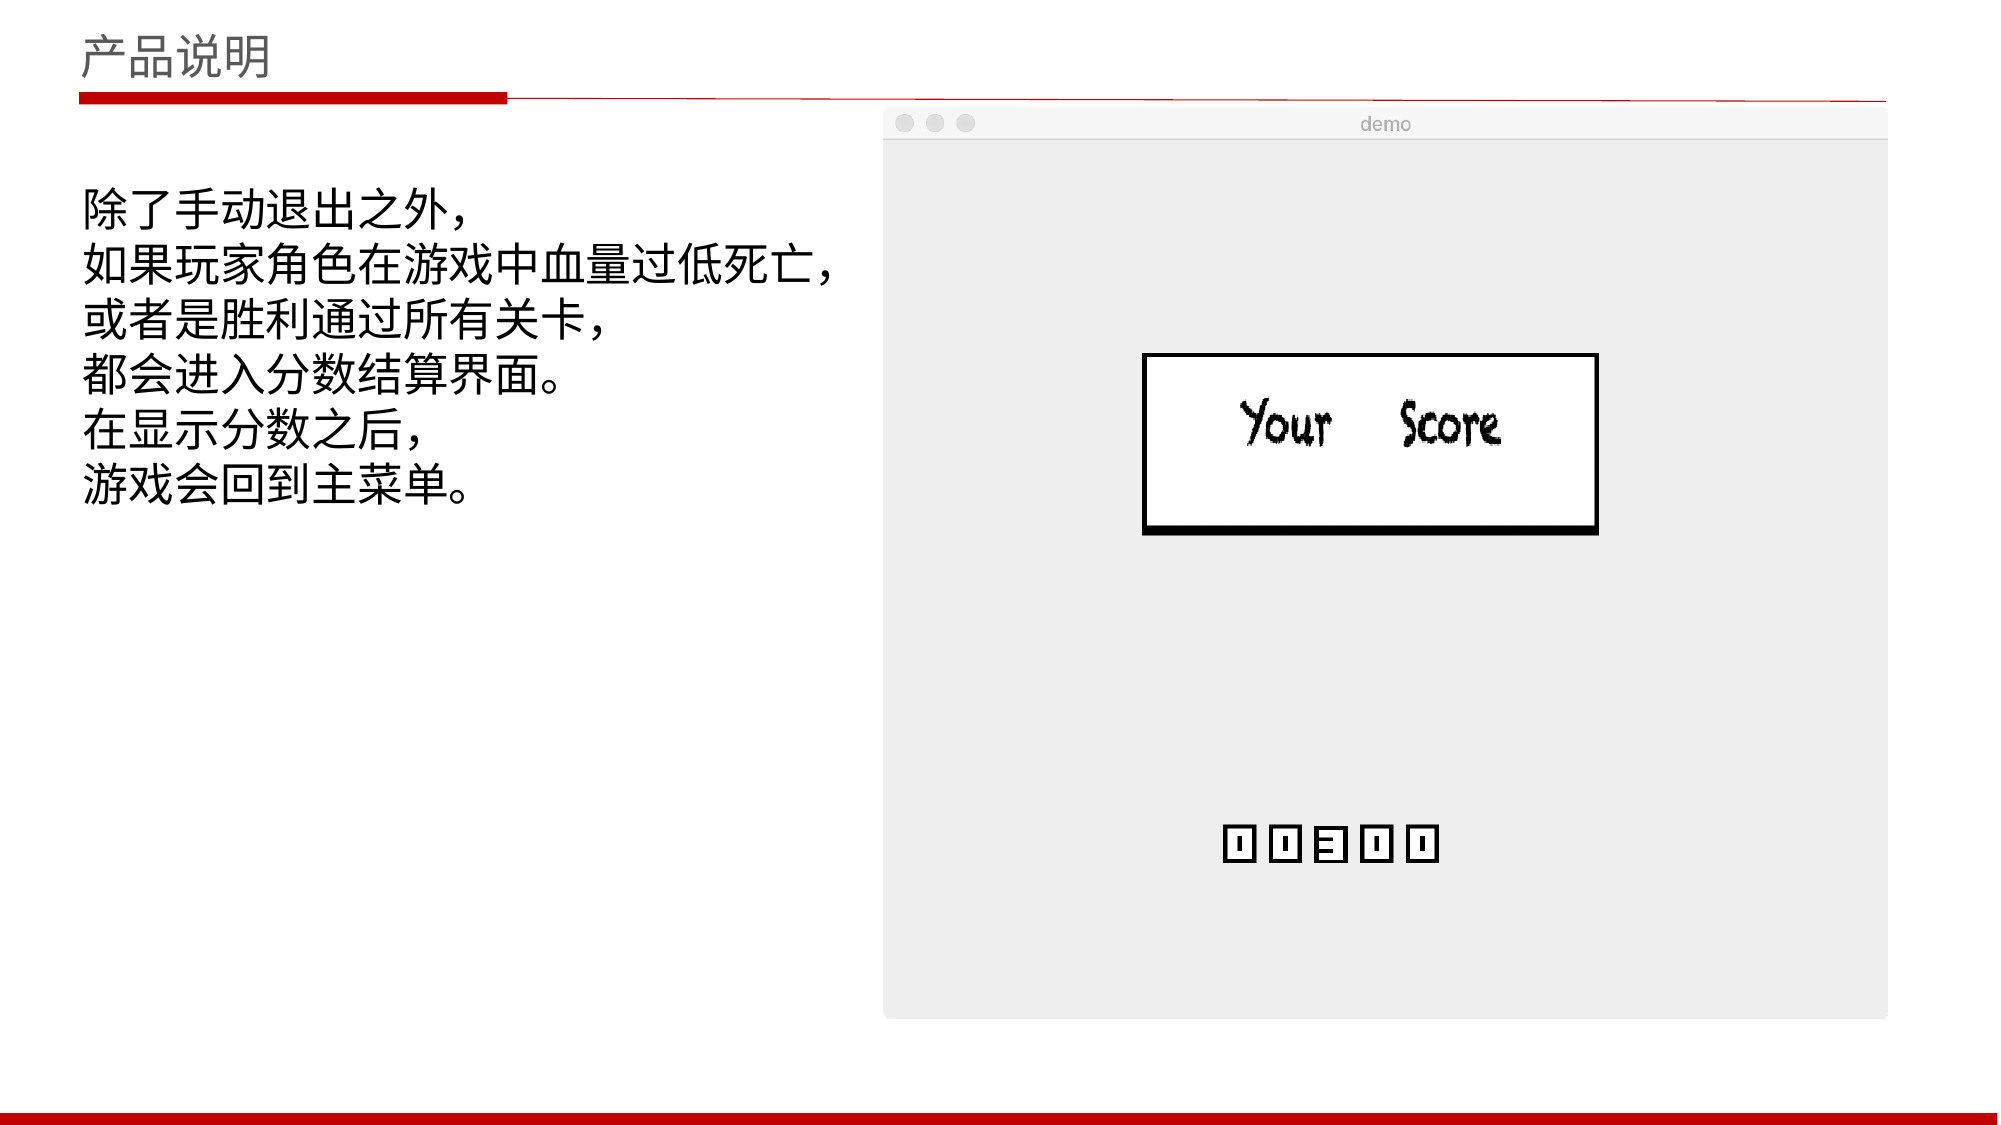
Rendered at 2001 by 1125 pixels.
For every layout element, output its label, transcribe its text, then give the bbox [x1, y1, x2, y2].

picture [882, 105, 1888, 1020]
text_box [0, 1113, 1998, 1125]
text_box [79, 92, 508, 105]
text_box 除了手动退出之外， 如果玩家角色在游戏中血量过低死亡， 或者是胜利通过所有关卡， 都会进入分数结算界面。 在显示分数之后， 游戏会回到主菜单。 [75, 173, 882, 519]
text_box 产品说明 [72, 19, 514, 92]
